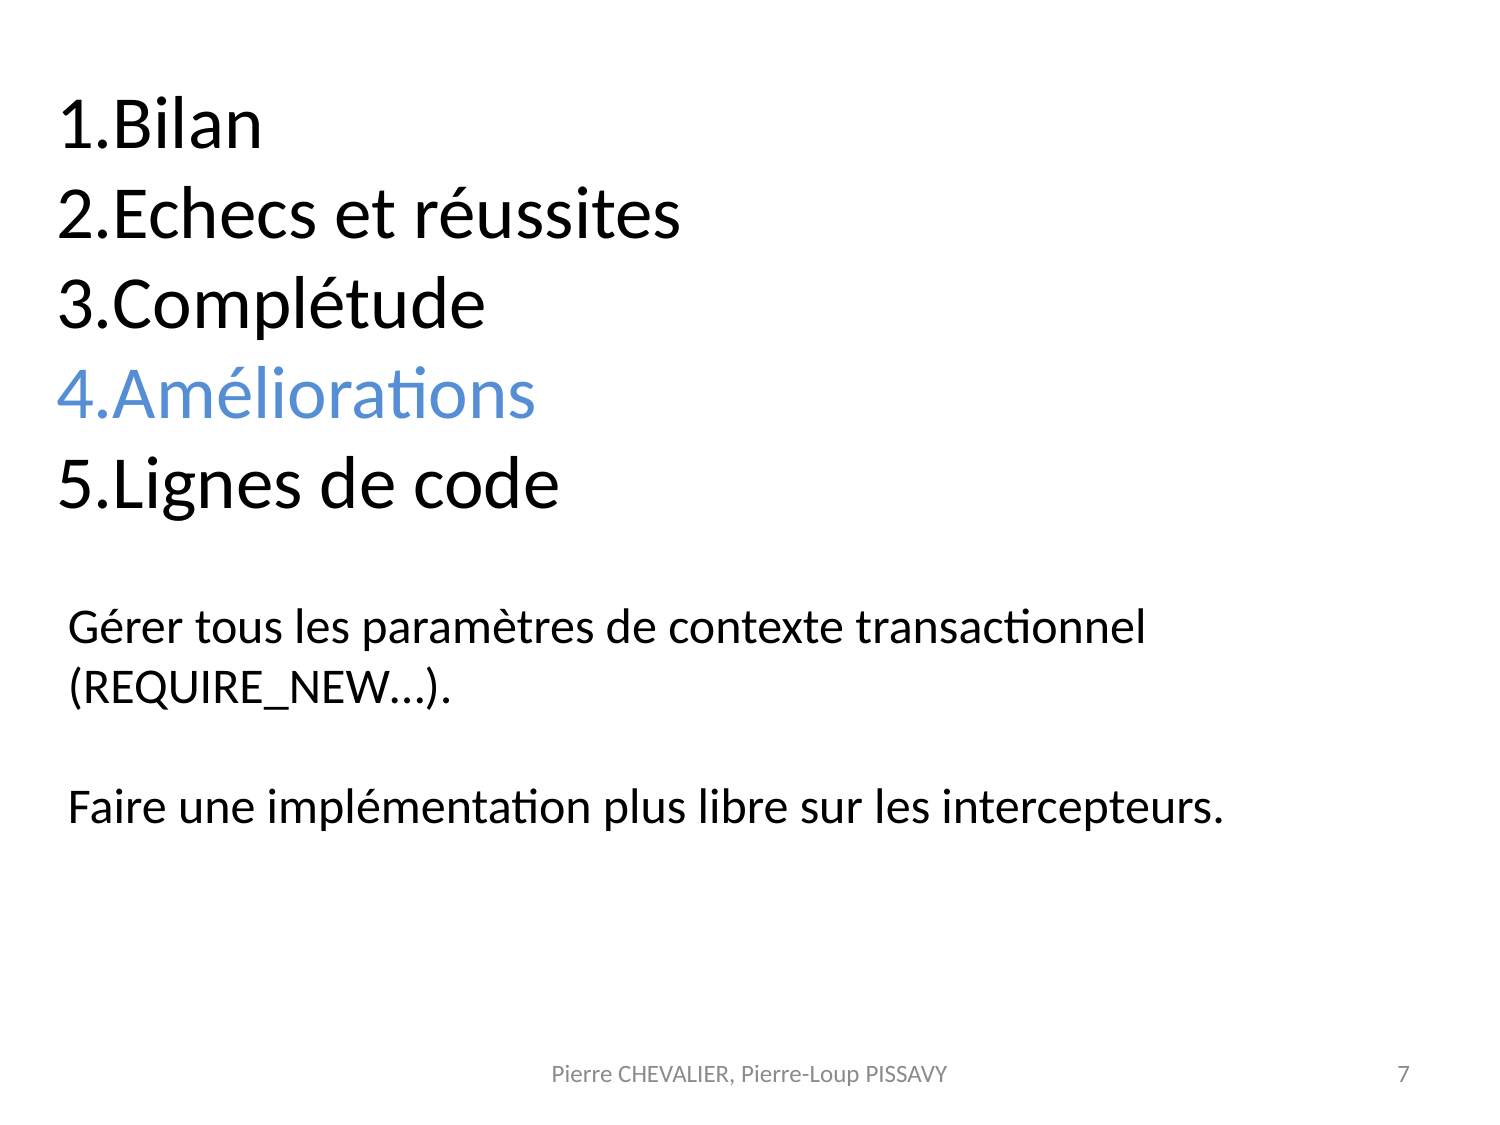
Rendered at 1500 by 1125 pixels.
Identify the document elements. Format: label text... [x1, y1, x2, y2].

footer Pierre CHEVALIER, Pierre-Loup PISSAVY [512, 1042, 988, 1103]
text_box Gérer tous les paramètres de contexte transactionnel (REQUIRE_NEW…). Faire une implémentation plus libre sur les intercepteurs. [53, 586, 1459, 961]
text_box Bilan Echecs et réussites Complétude Améliorations Lignes de code [41, 66, 1459, 532]
slide_number 7 [1074, 1042, 1425, 1103]
